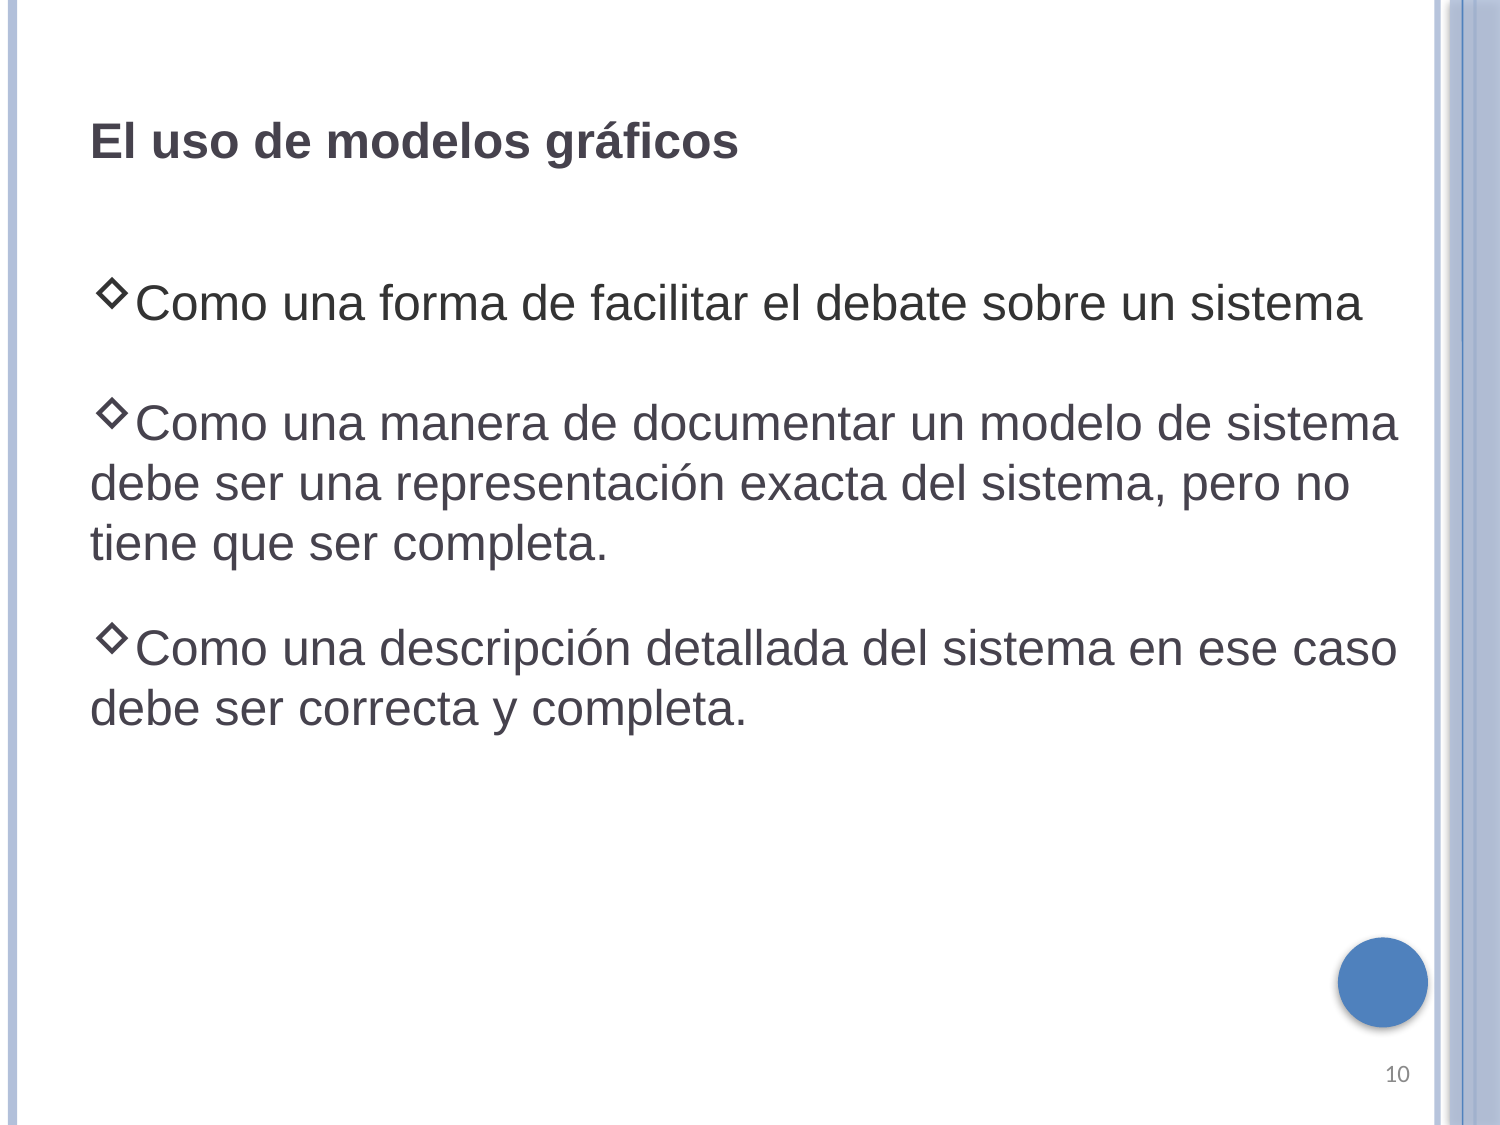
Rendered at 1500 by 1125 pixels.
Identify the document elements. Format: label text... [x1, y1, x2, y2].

text_box 10 [1074, 1042, 1425, 1103]
text_box Como una forma de facilitar el debate sobre un sistema Como una manera de documentar un modelo de sistema debe ser una representación exacta del sistema, pero no tiene que ser completa. Como una descripción detallada del sistema en ese caso debe ser correcta y completa. [75, 262, 1425, 1005]
text_box El uso de modelos gráficos [74, 45, 1272, 233]
